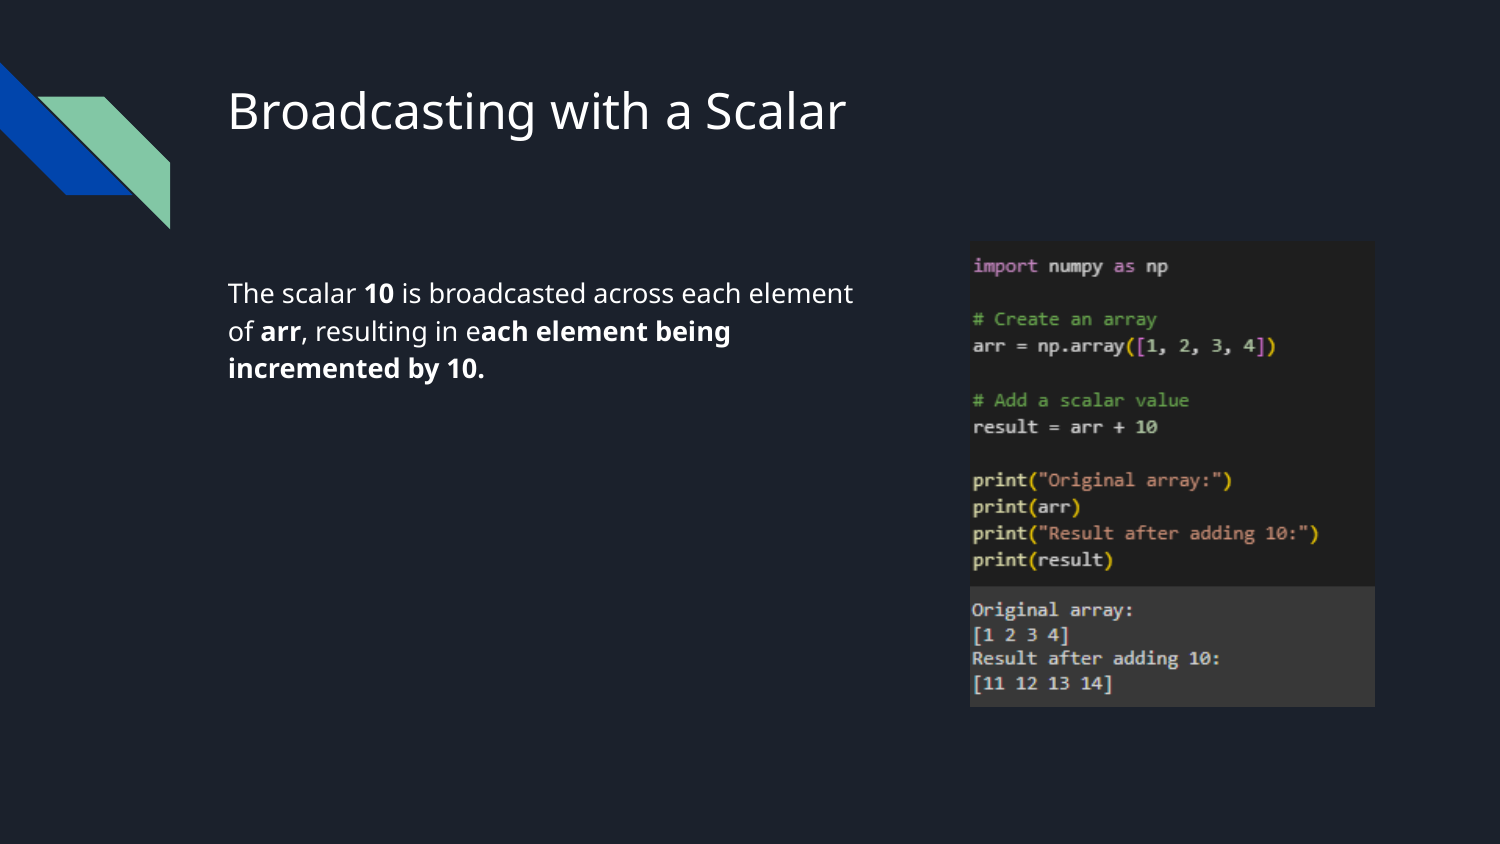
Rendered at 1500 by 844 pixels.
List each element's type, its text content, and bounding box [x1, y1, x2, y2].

picture [969, 240, 1376, 708]
list The scalar 10 is broadcasted across each element of arr, resulting in each element being incremented by 10. [212, 257, 874, 735]
title Broadcasting with a Scalar [212, 64, 1368, 215]
